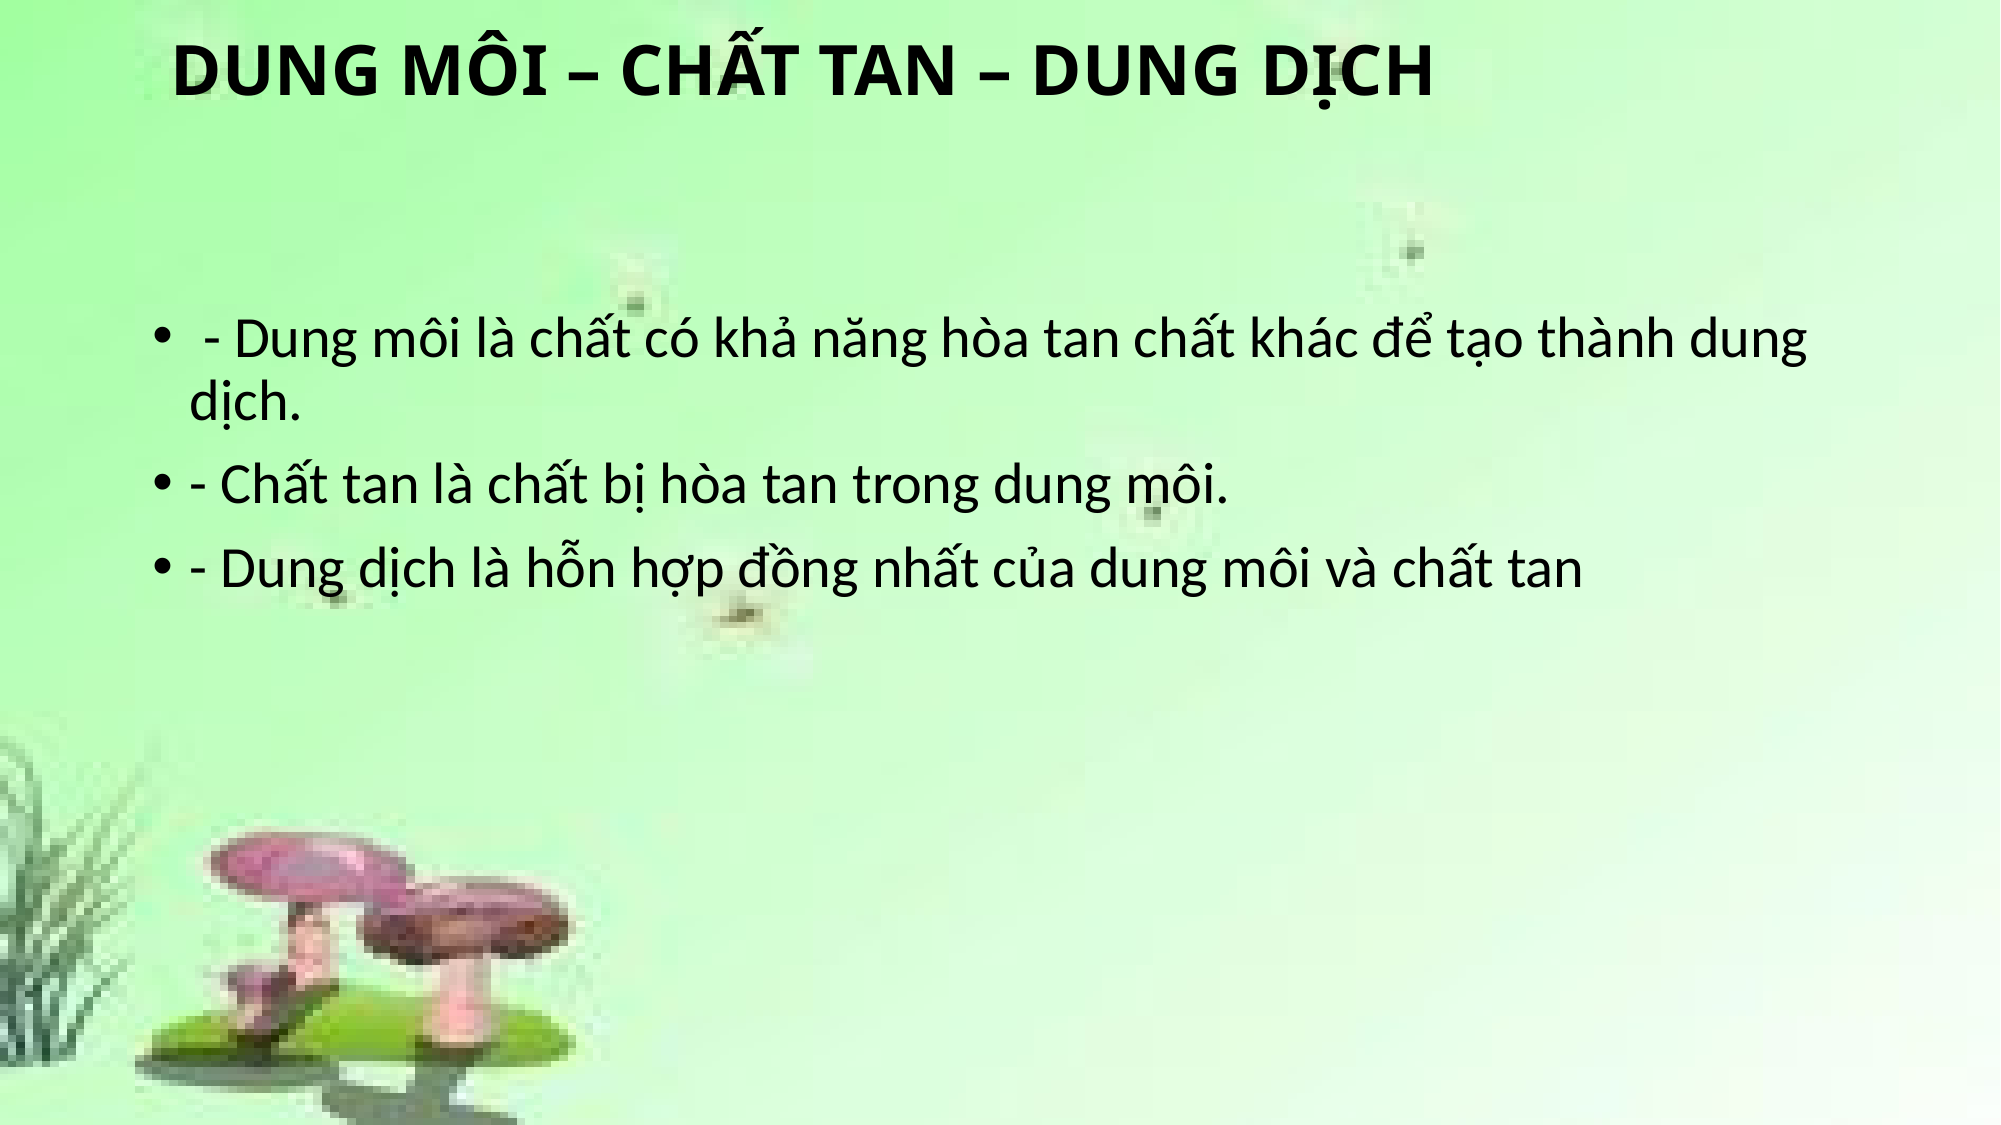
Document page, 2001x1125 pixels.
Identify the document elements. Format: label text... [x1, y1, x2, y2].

list - Dung môi là chất có khả năng hòa tan chất khác để tạo thành dung dịch. - Chất tan là chất bị hòa tan trong dung môi. - Dung dịch là hỗn hợp đồng nhất của dung môi và chất tan [137, 299, 1863, 1014]
picture [0, 0, 2001, 1125]
title DUNG MÔI – CHẤT TAN – DUNG DỊCH [137, 26, 1863, 278]
